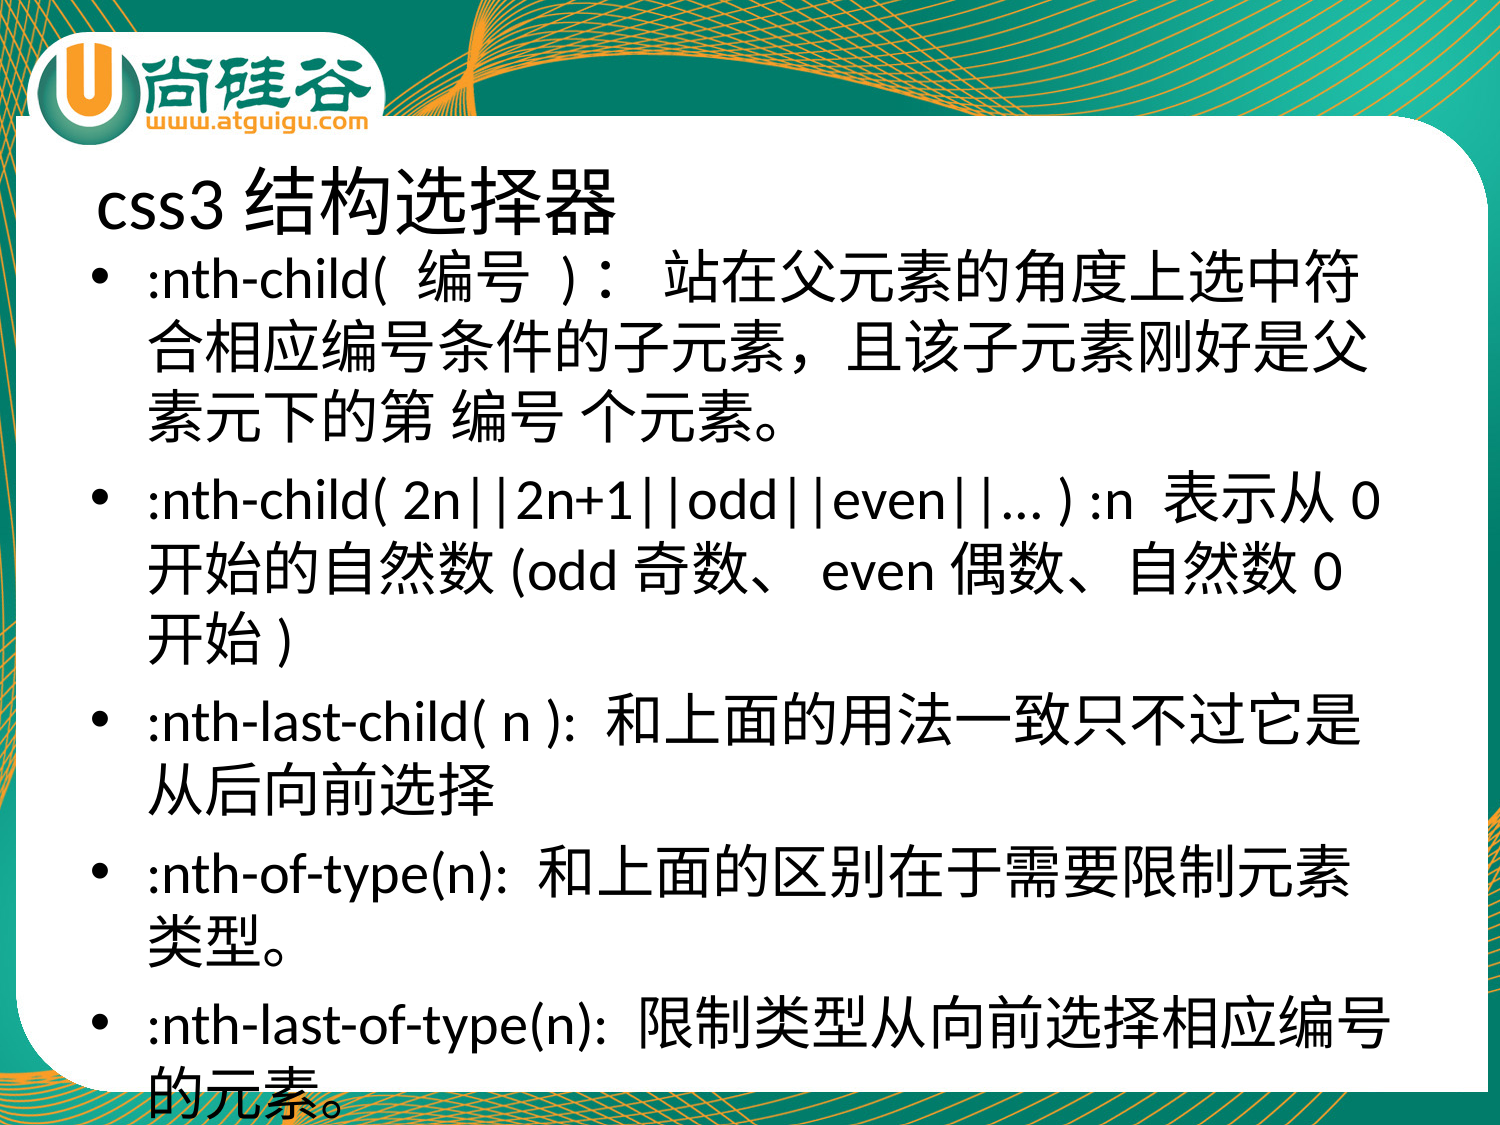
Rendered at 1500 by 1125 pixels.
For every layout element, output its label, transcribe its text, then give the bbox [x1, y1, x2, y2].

text_box :nth-child( 编号 )： 站在父元素的角度上选中符合相应编号条件的子元素，且该子元素刚好是父素元下的第 编号 个元素。 :nth-child( 2n||2n+1||odd||even||... ) :n 表示从0 开始的自然数(odd奇数、even偶数、自然数0开始) :nth-last-child( n ): 和上面的用法一致只不过它是从后向前选择 :nth-of-type(n): 和上面的区别在于需要限制元素类型。 :nth-last-of-type(n): 限制类型从向前选择相应编号的元素。 [74, 232, 1425, 1039]
title css3结构选择器 [81, 134, 1015, 232]
picture [0, 0, 1500, 1125]
